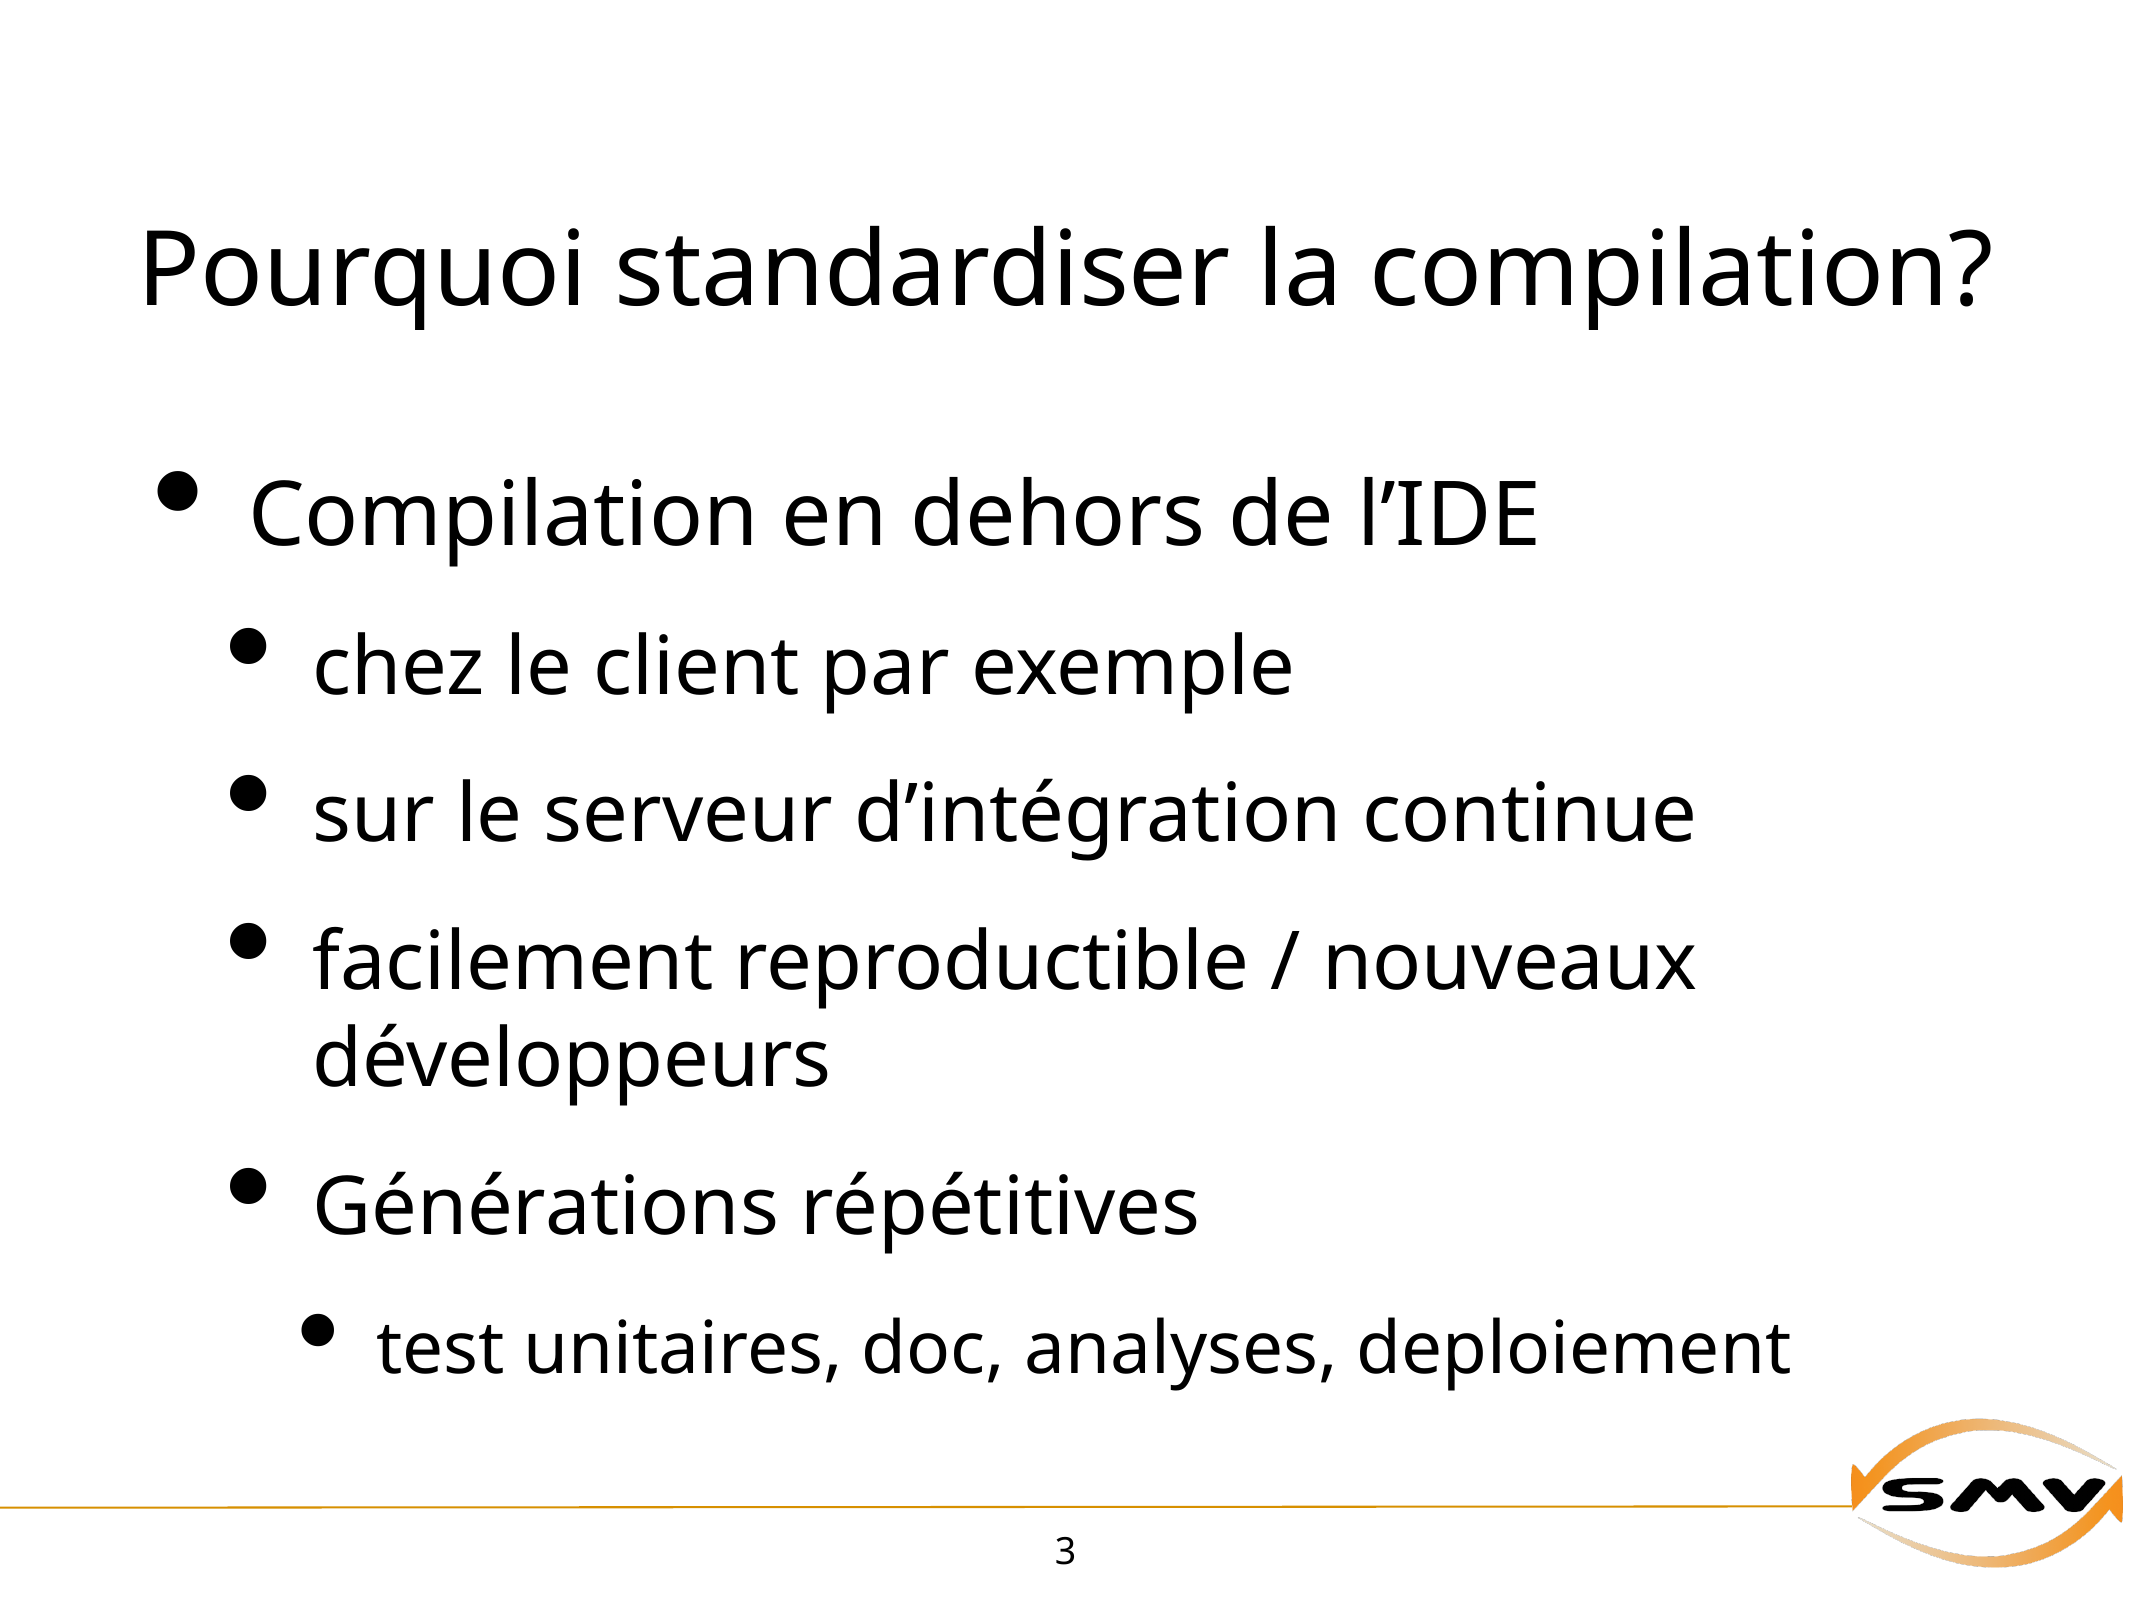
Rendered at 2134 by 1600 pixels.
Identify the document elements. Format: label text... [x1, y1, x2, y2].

slide_number 3 [1036, 1518, 1095, 1580]
title Pourquoi standardiser la compilation? [91, 62, 2043, 466]
list Compilation en dehors de l’IDE chez le client par exemple sur le serveur d’intégration continue facilement reproductible / nouveaux développeurs Générations répétitives test unitaires, doc, analyses, deploiement [91, 224, 2134, 1600]
